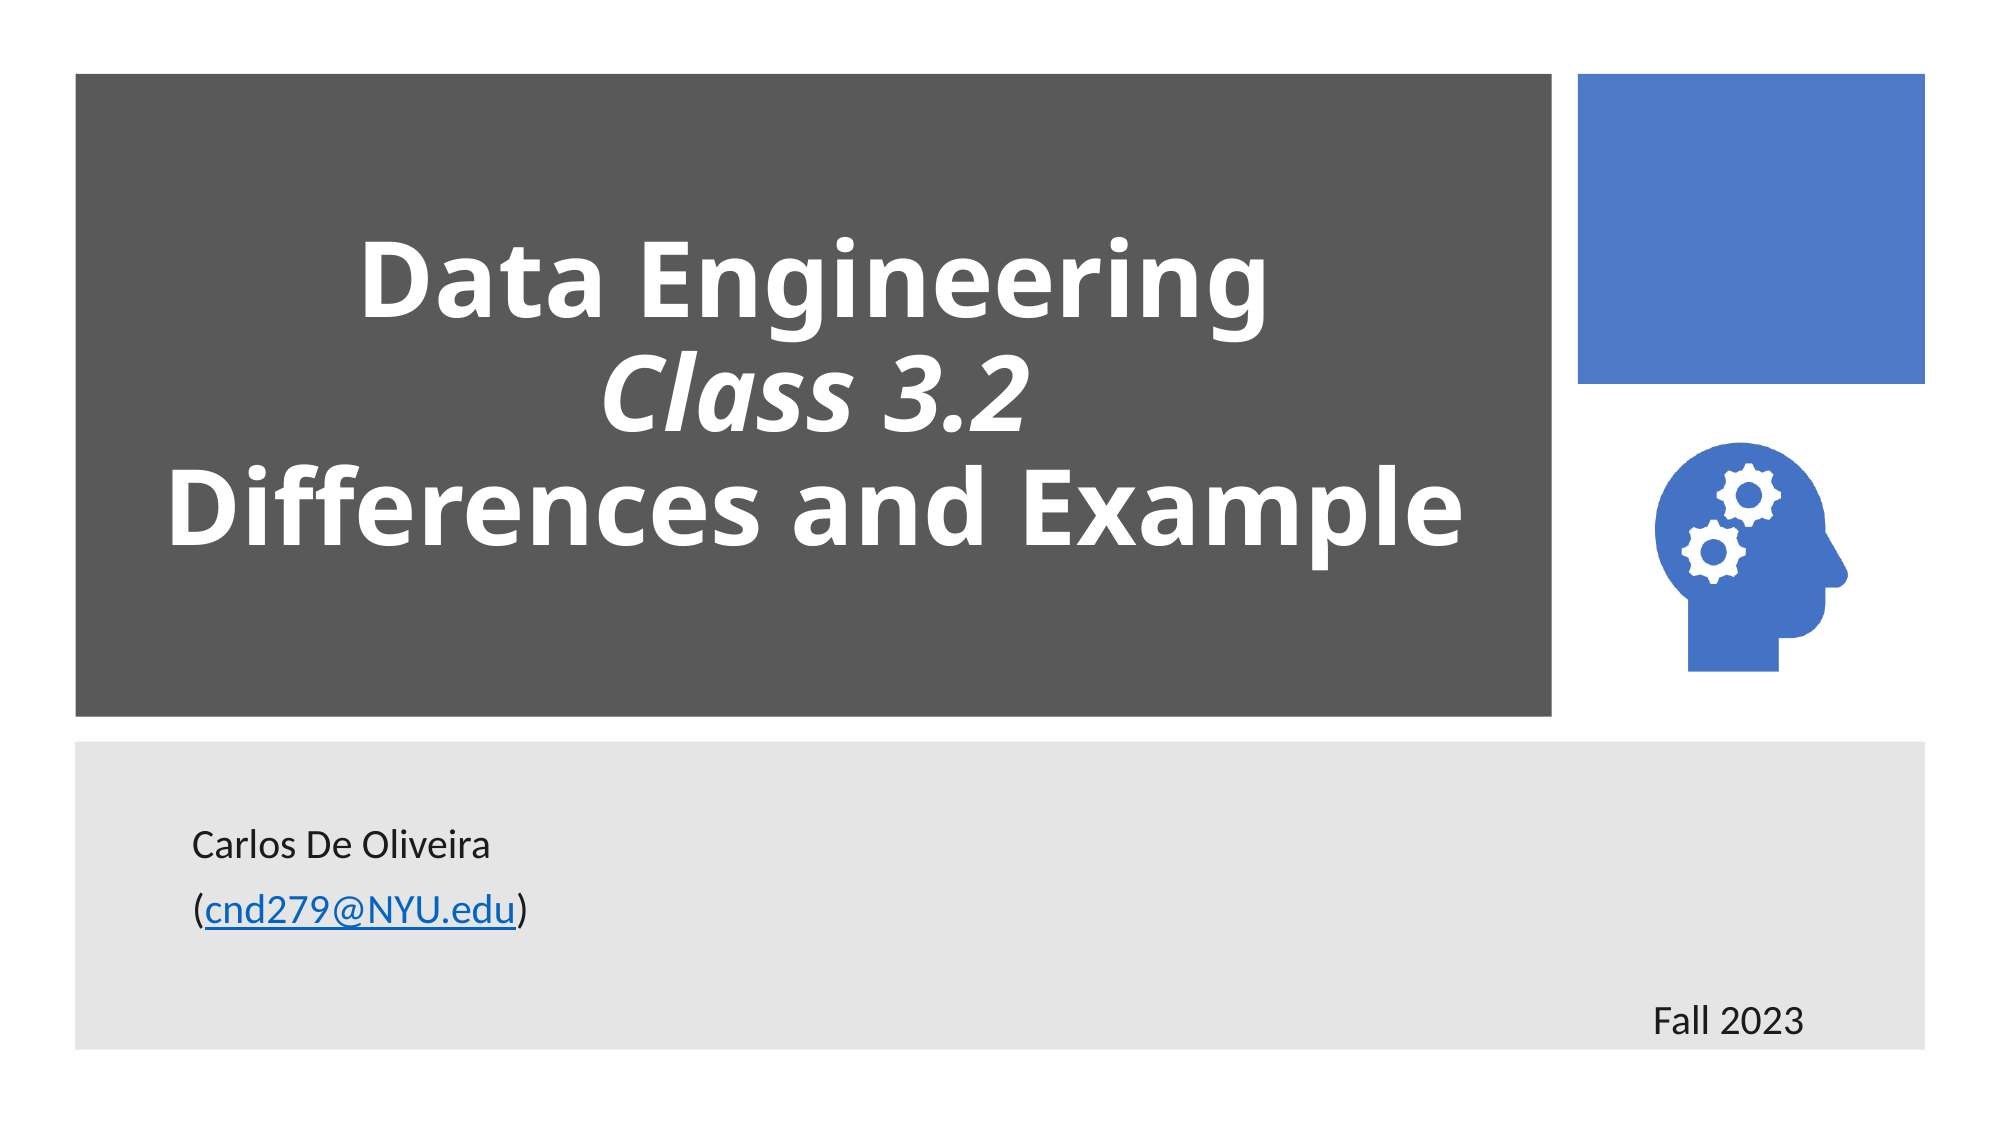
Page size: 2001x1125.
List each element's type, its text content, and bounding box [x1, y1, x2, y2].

text_box [1577, 73, 1926, 385]
picture [1617, 428, 1885, 697]
subtitle Carlos De Oliveira (cnd279@NYU.edu) Fall 2023 [177, 748, 1820, 1047]
text_box [74, 741, 1926, 1051]
title Data Engineering Class 3.2 Differences and Example [138, 182, 1492, 613]
text_box [75, 73, 1553, 718]
